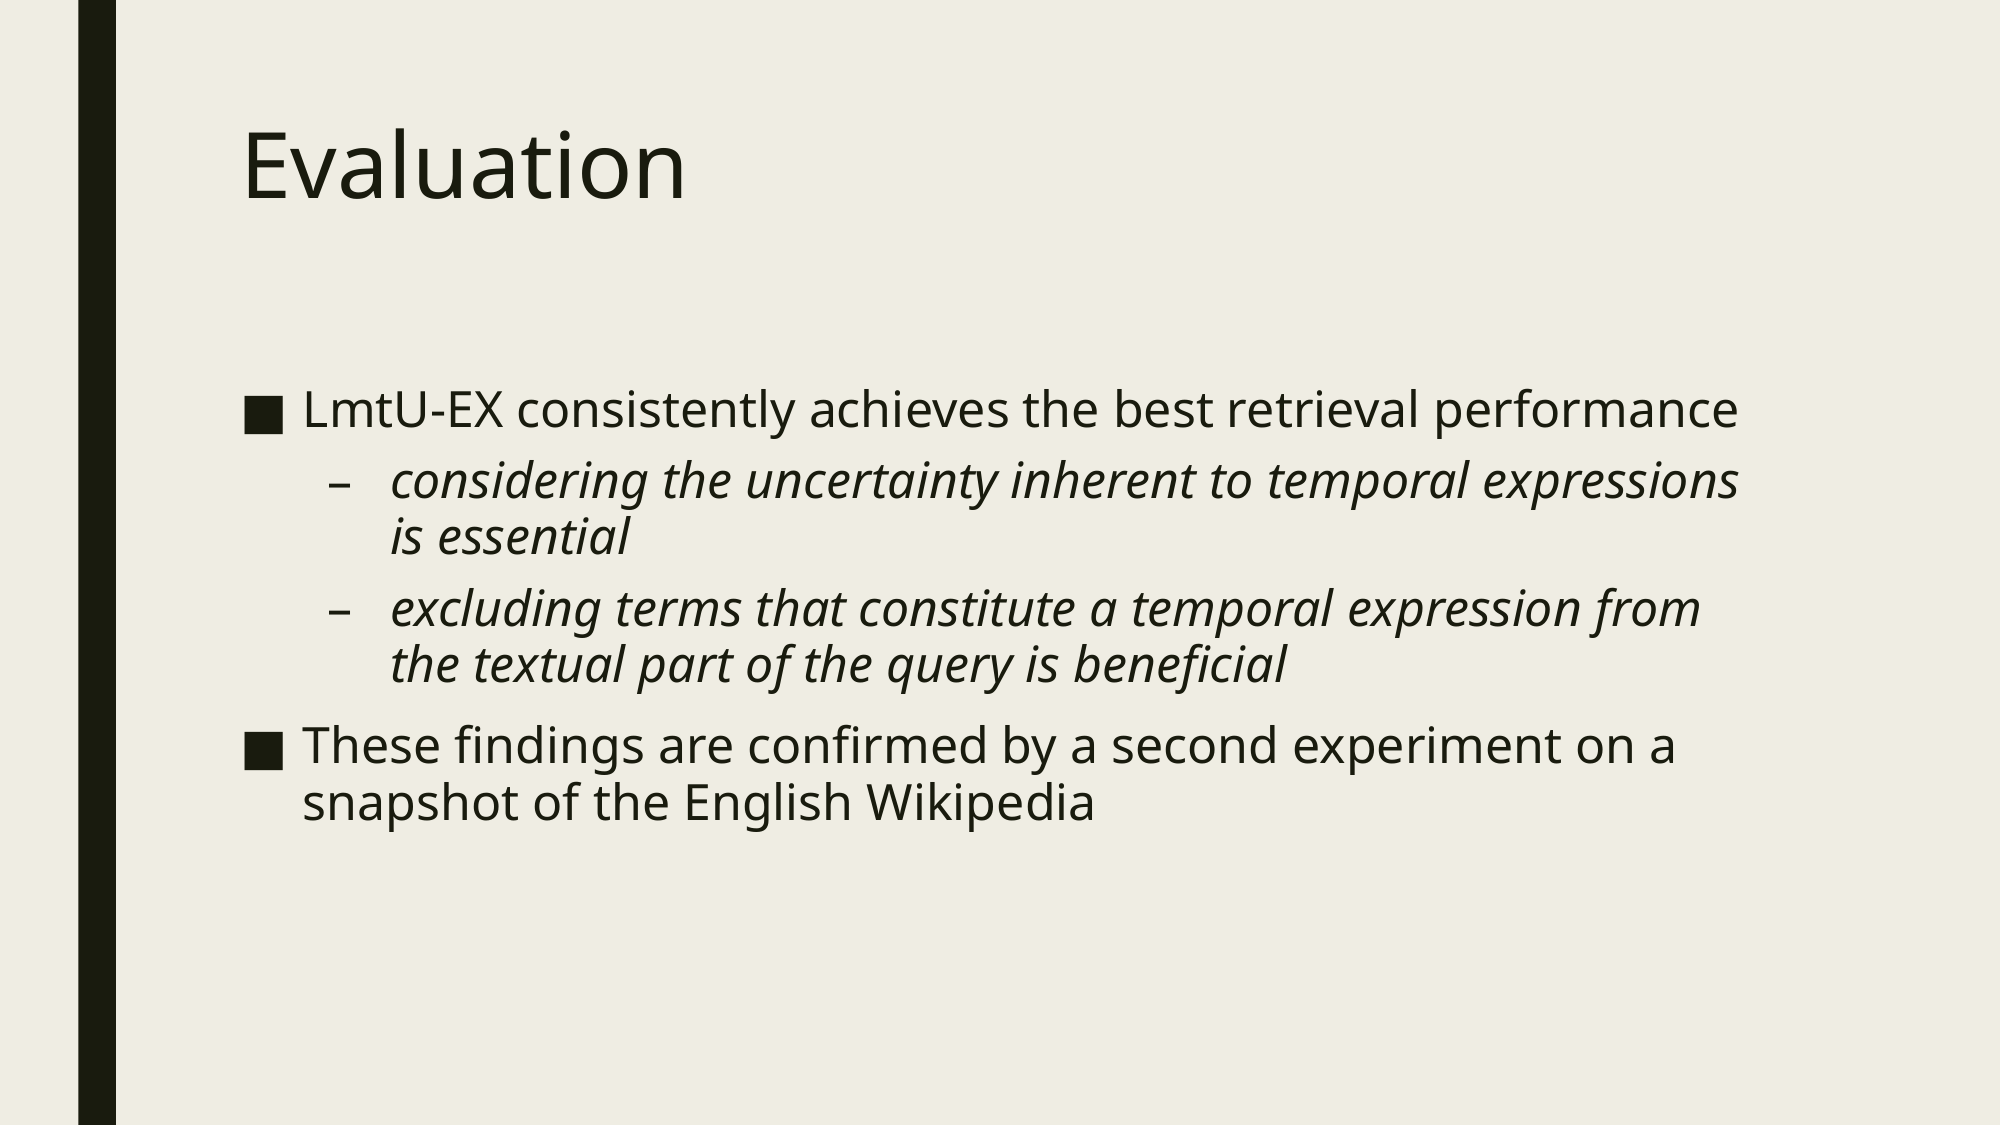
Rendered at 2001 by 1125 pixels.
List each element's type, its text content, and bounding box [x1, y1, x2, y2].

list LmtU-EX consistently achieves the best retrieval performance considering the uncertainty inherent to temporal expressions is essential excluding terms that constitute a temporal expression from the textual part of the query is beneficial These findings are confirmed by a second experiment on a snapshot of the English Wikipedia [225, 375, 1800, 963]
title Evaluation [225, 112, 1800, 357]
